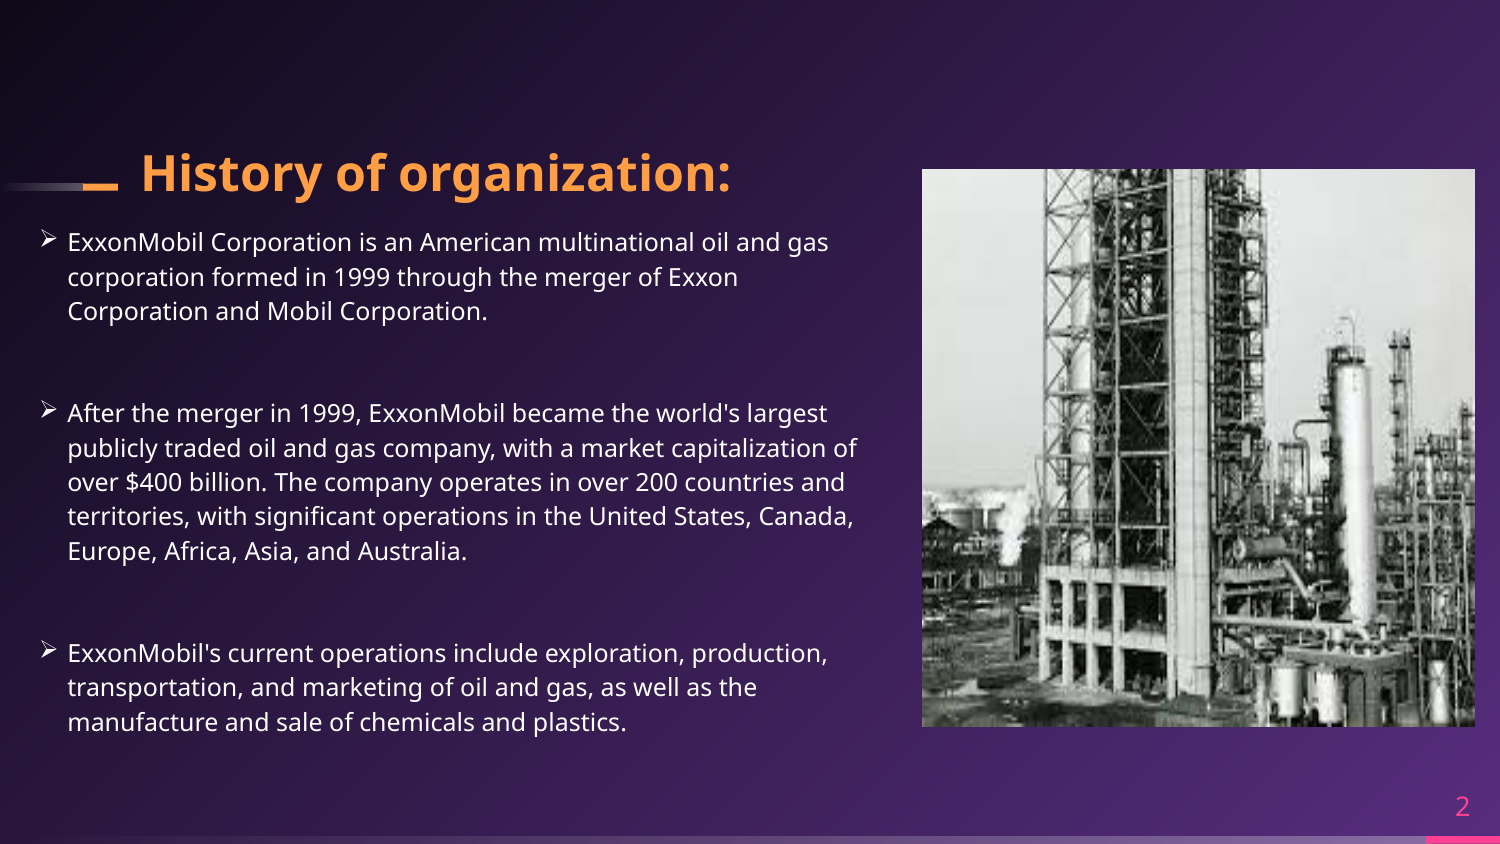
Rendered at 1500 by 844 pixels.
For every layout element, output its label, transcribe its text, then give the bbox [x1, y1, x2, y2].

title History of organization: [140, 137, 1011, 203]
slide_number 2 [1426, 779, 1500, 837]
picture [921, 169, 1476, 727]
list ExxonMobil Corporation is an American multinational oil and gas corporation formed in 1999 through the merger of Exxon Corporation and Mobil Corporation. After the merger in 1999, ExxonMobil became the world's largest publicly traded oil and gas company, with a market capitalization of over $400 billion. The company operates in over 200 countries and territories, with significant operations in the United States, Canada, Europe, Africa, Asia, and Australia. ExxonMobil's current operations include exploration, production, transportation, and marketing of oil and gas, as well as the manufacture and sale of chemicals and plastics. [39, 222, 883, 780]
